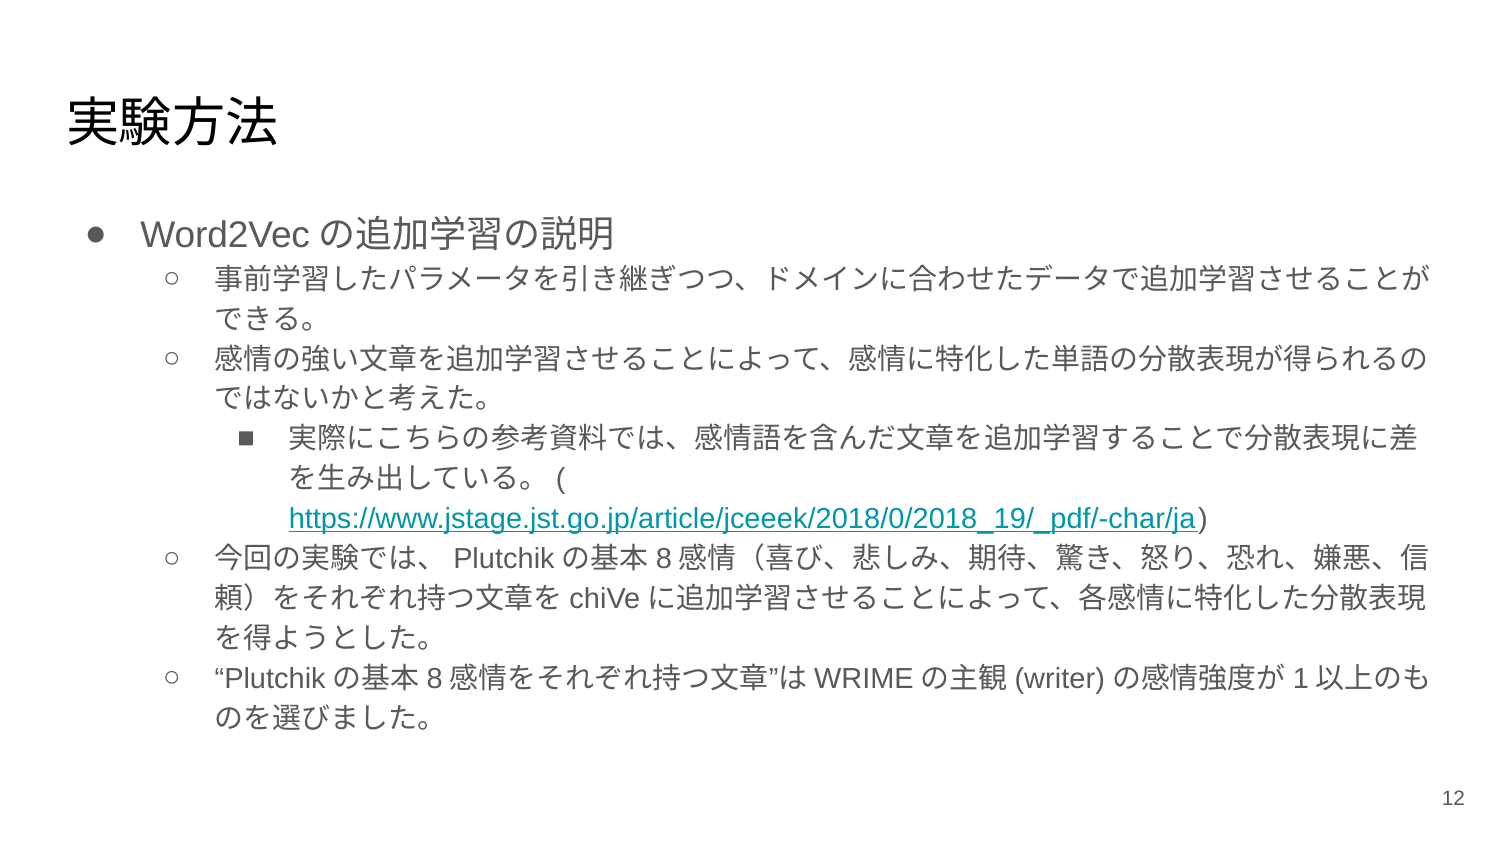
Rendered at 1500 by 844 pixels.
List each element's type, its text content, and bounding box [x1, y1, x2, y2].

title 実験方法 [51, 72, 1449, 167]
list Word2Vecの追加学習の説明 事前学習したパラメータを引き継ぎつつ、ドメインに合わせたデータで追加学習させることができる。 感情の強い文章を追加学習させることによって、感情に特化した単語の分散表現が得られるのではないかと考えた。 実際にこちらの参考資料では、感情語を含んだ文章を追加学習することで分散表現に差を生み出している。(https://www.jstage.jst.go.jp/article/jceeek/2018/0/2018_19/_pdf/-char/ja) 今回の実験では、Plutchikの基本8感情（喜び、悲しみ、期待、驚き、怒り、恐れ、嫌悪、信頼）をそれぞれ持つ文章をchiVeに追加学習させることによって、各感情に特化した分散表現を得ようとした。 “Plutchikの基本8感情をそれぞれ持つ文章”はWRIMEの主観(writer)の感情強度が1以上のものを選びました。 [51, 189, 1449, 750]
slide_number ‹#› [1389, 764, 1480, 830]
